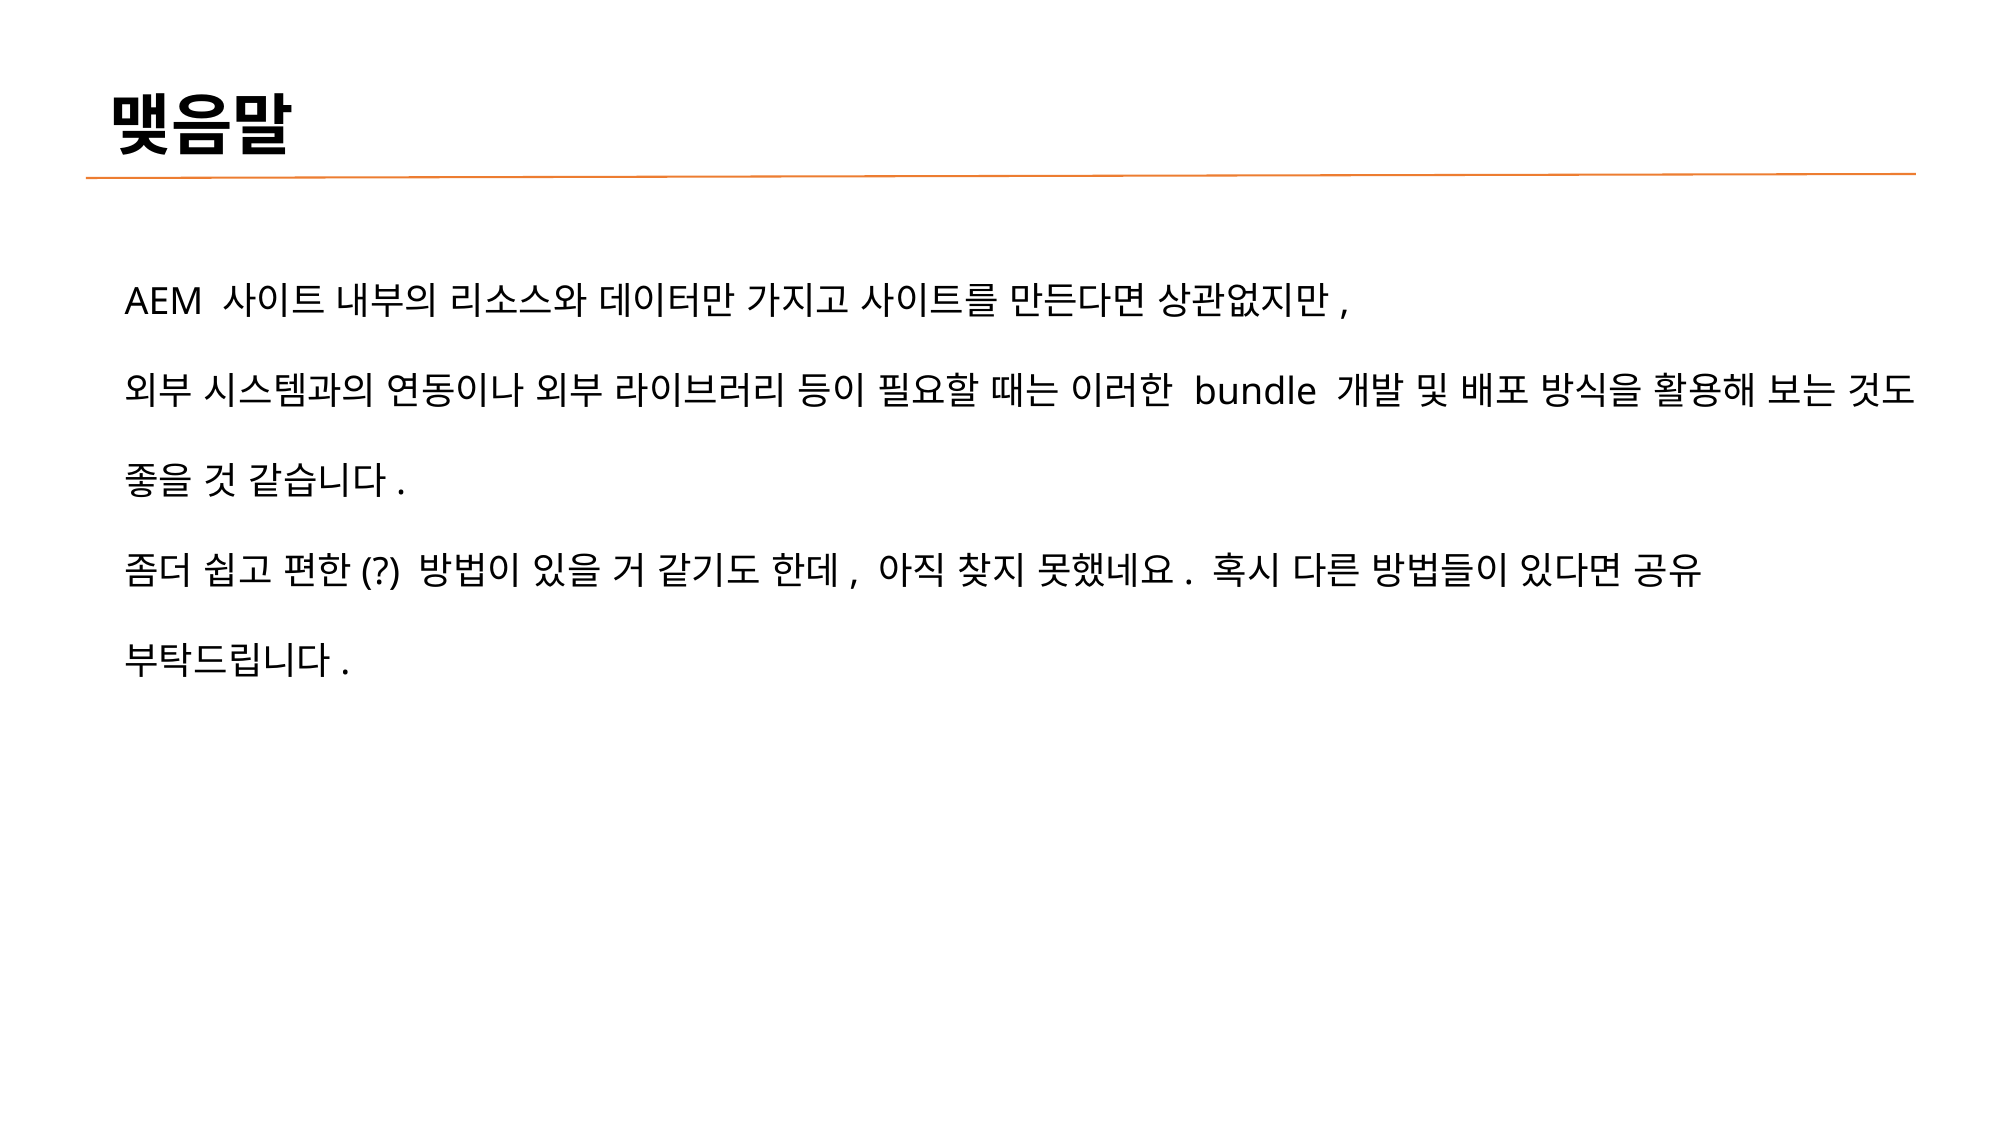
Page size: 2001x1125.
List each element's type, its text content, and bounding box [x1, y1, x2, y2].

text_box 맺음말 [94, 75, 310, 171]
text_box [85, 173, 1916, 178]
text_box AEM 사이트 내부의 리소스와 데이터만 가지고 사이트를 만든다면 상관없지만, 외부 시스템과의 연동이나 외부 라이브러리 등이 필요할 때는 이러한 bundle 개발 및 배포 방식을 활용해 보는 것도 좋을 것 같습니다. 좀더 쉽고 편한(?) 방법이 있을 거 같기도 한데, 아직 찾지 못했네요. 혹시 다른 방법들이 있다면 공유 부탁드립니다. [109, 224, 1932, 690]
